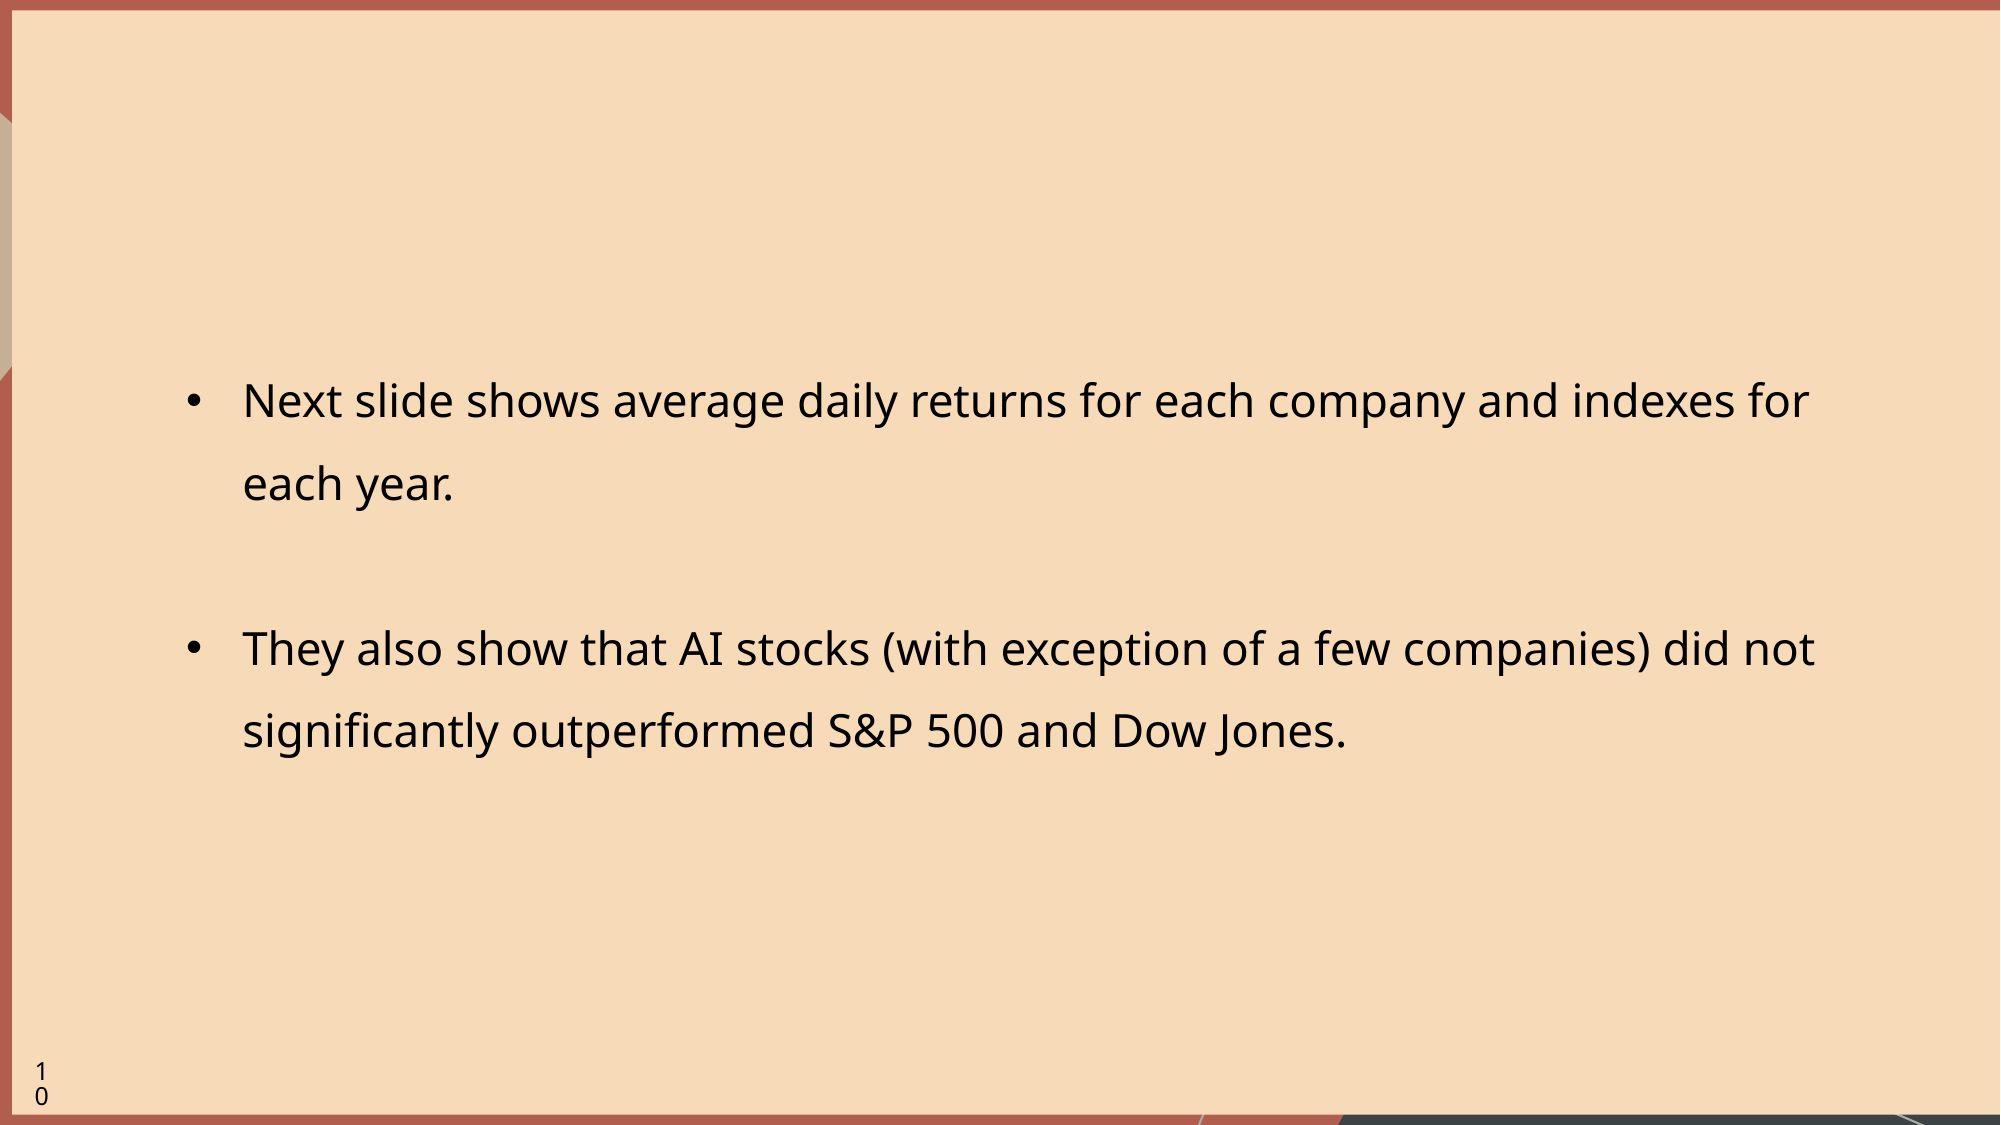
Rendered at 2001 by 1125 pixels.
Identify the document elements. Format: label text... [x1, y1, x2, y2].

slide_number 10 [19, 1042, 76, 1103]
list [12, 10, 2000, 1115]
text_box Next slide shows average daily returns for each company and indexes for each year. They also show that AI stocks (with exception of a few companies) did not significantly outperformed S&P 500 and Dow Jones. [170, 10, 1851, 1091]
